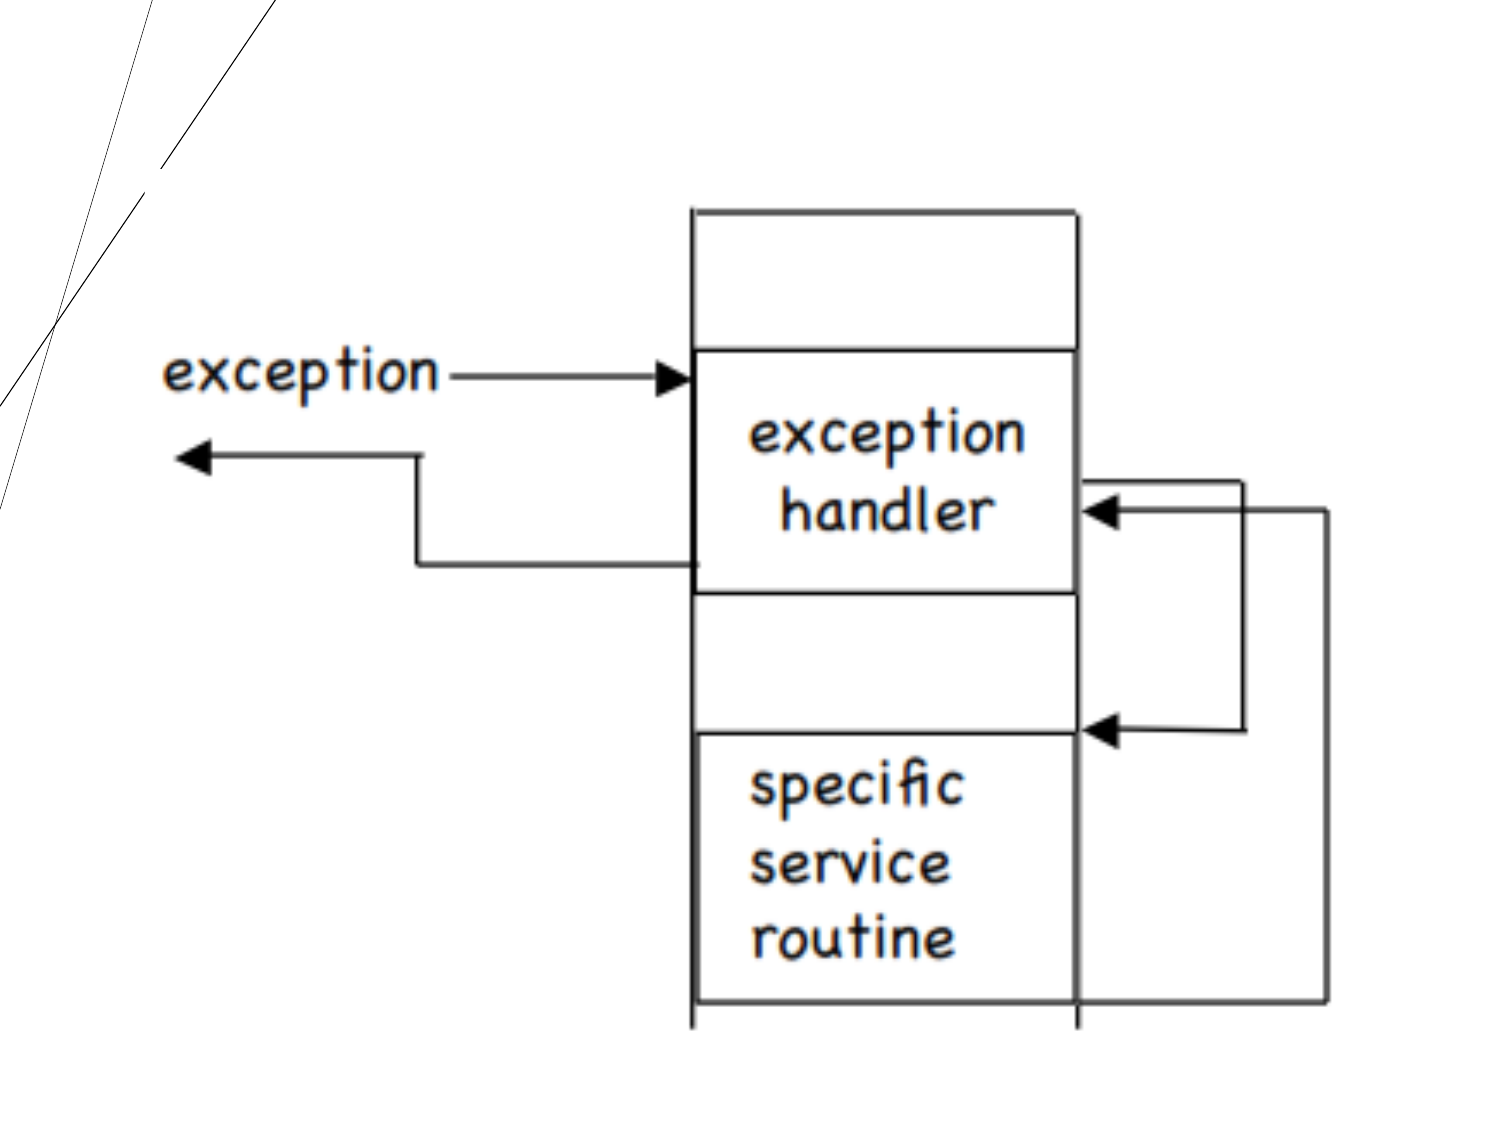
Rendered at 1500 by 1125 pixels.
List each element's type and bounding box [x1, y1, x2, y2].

picture [144, 169, 1356, 1061]
